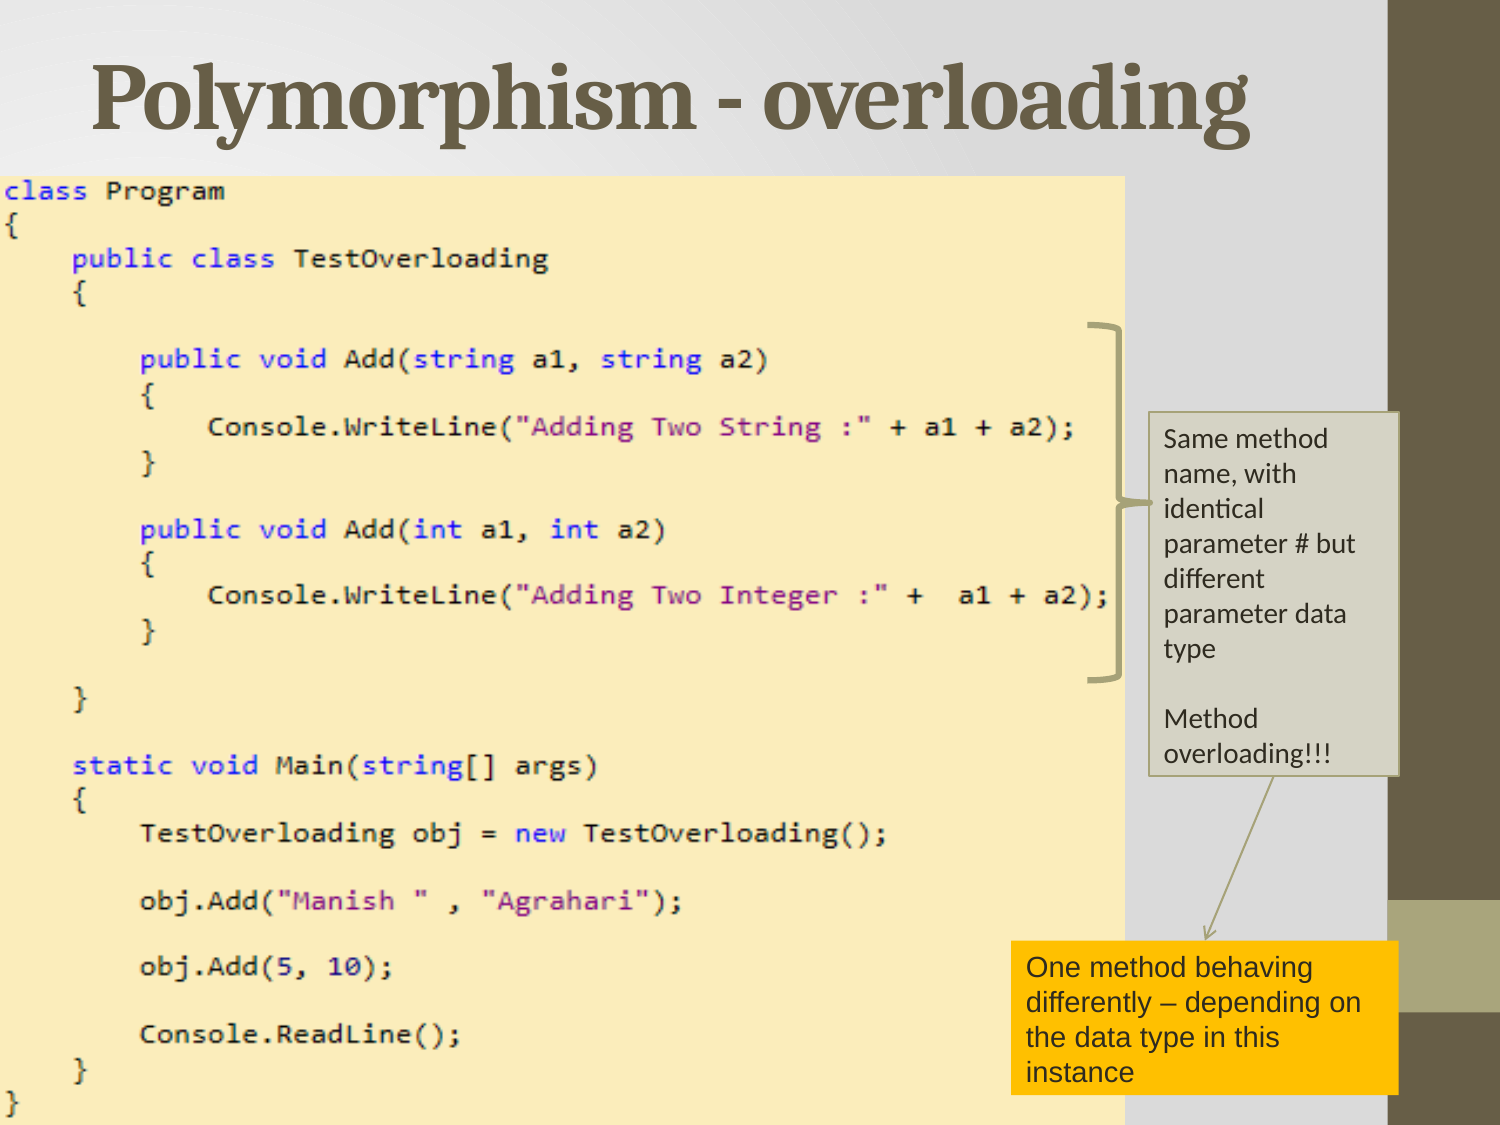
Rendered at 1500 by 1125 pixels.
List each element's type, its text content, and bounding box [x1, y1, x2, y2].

picture [0, 175, 1126, 1125]
text_box One method behaving differently – depending on the data type in this instance [1136, 940, 1399, 1096]
text_box [1136, 501, 1151, 505]
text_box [1204, 779, 1275, 942]
title Polymorphism - overloading [75, 45, 1325, 138]
text_box Same method name, with identical parameter # but different parameter data type Method overloading!!! [1148, 411, 1400, 777]
